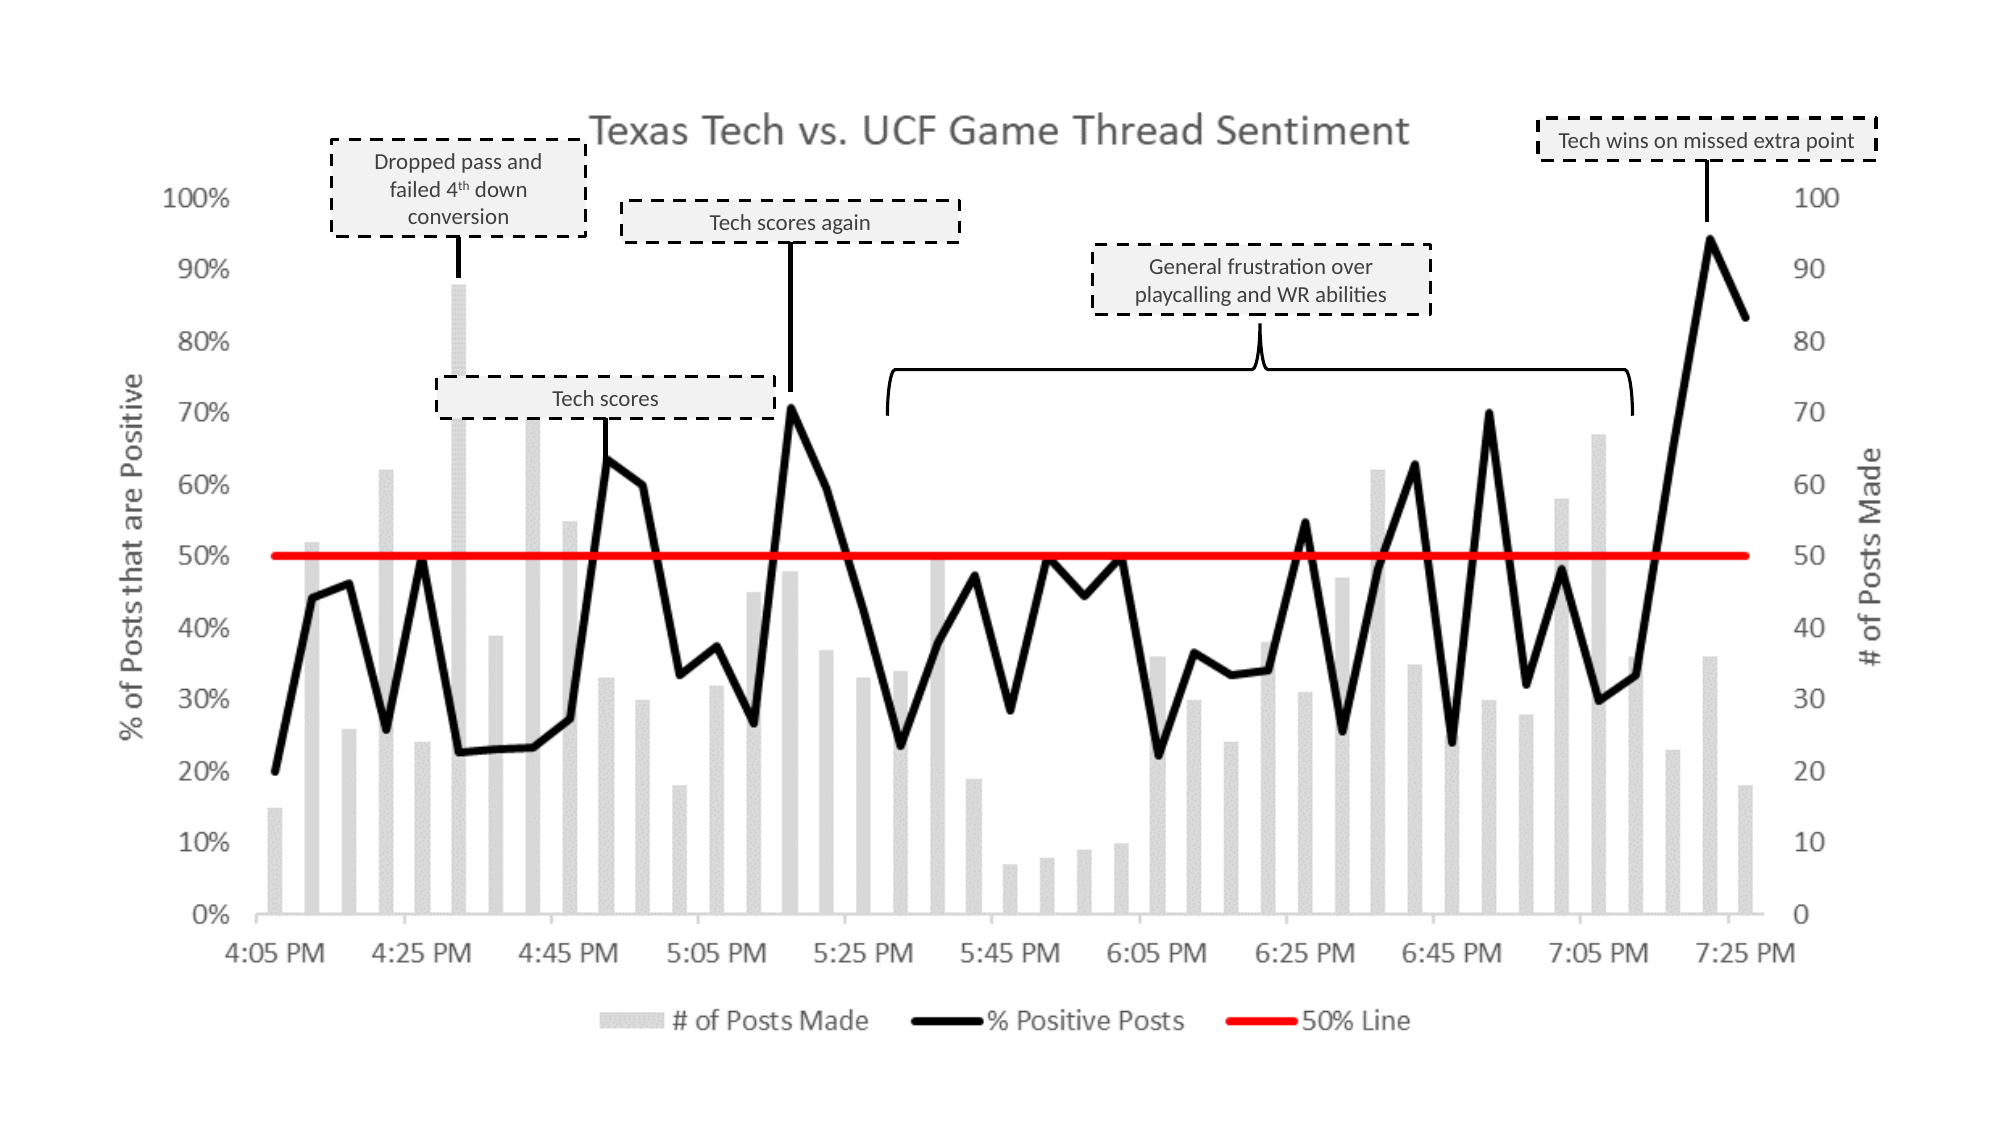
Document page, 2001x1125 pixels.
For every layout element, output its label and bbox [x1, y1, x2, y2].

text_box [621, 200, 960, 392]
text_box [436, 376, 775, 481]
picture [68, 74, 1932, 1069]
